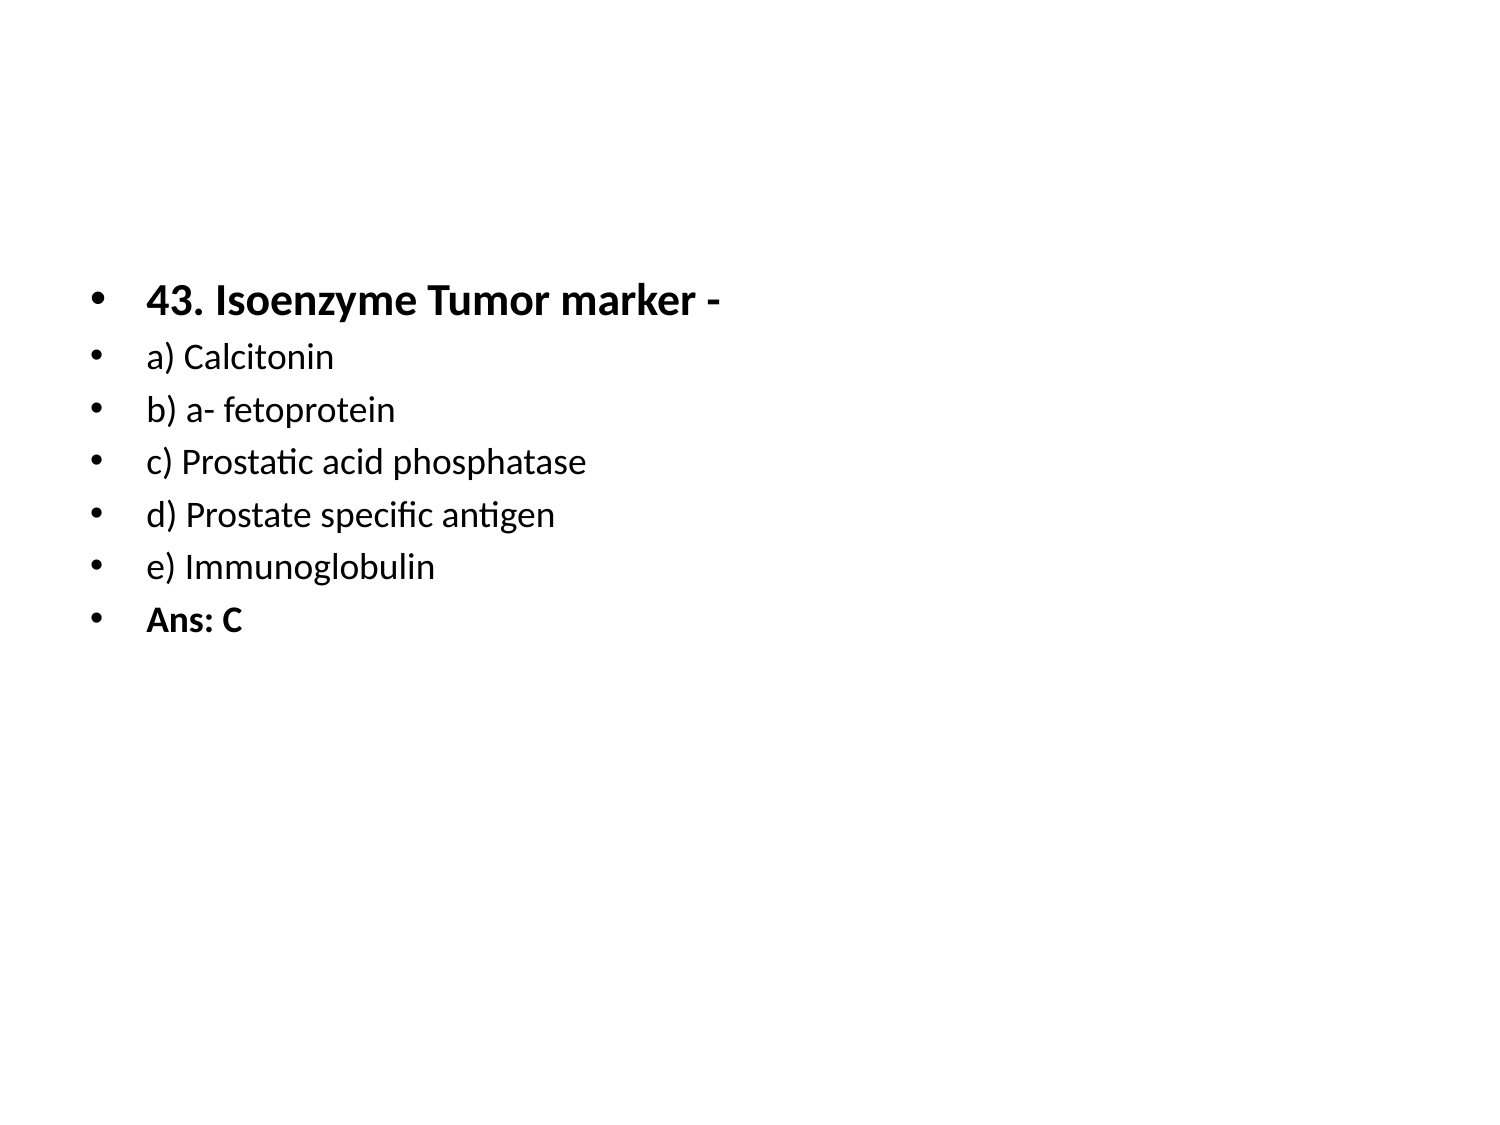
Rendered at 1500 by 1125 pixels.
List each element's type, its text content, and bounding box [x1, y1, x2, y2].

list 43. Isoenzyme Tumor marker - a) Calcitonin b) a- fetoprotein c) Prostatic acid phosphatase d) Prostate specific antigen e) Immunoglobulin Ans: C [75, 262, 1425, 1005]
